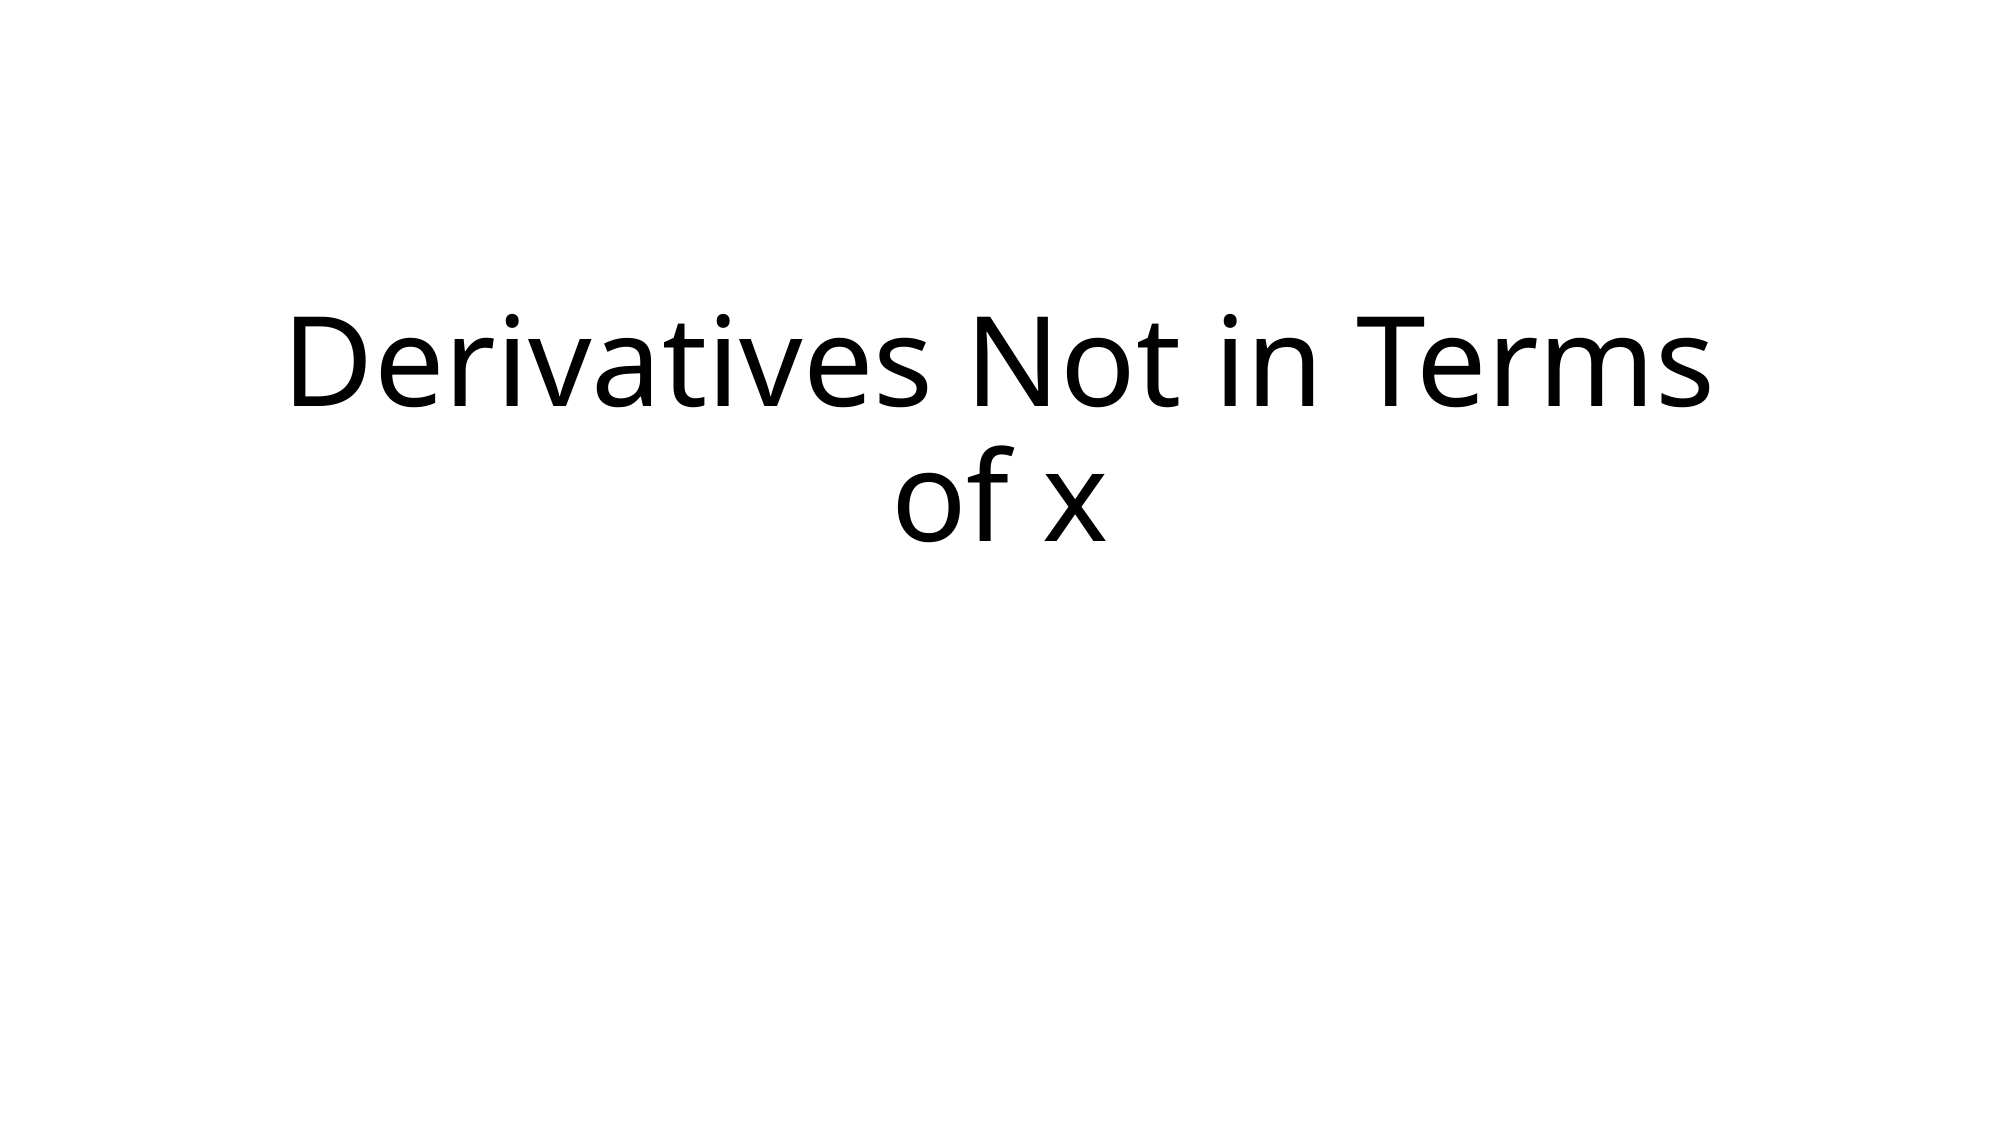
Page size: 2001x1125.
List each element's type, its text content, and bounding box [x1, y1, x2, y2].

title Derivatives Not in Terms of x [249, 184, 1750, 576]
